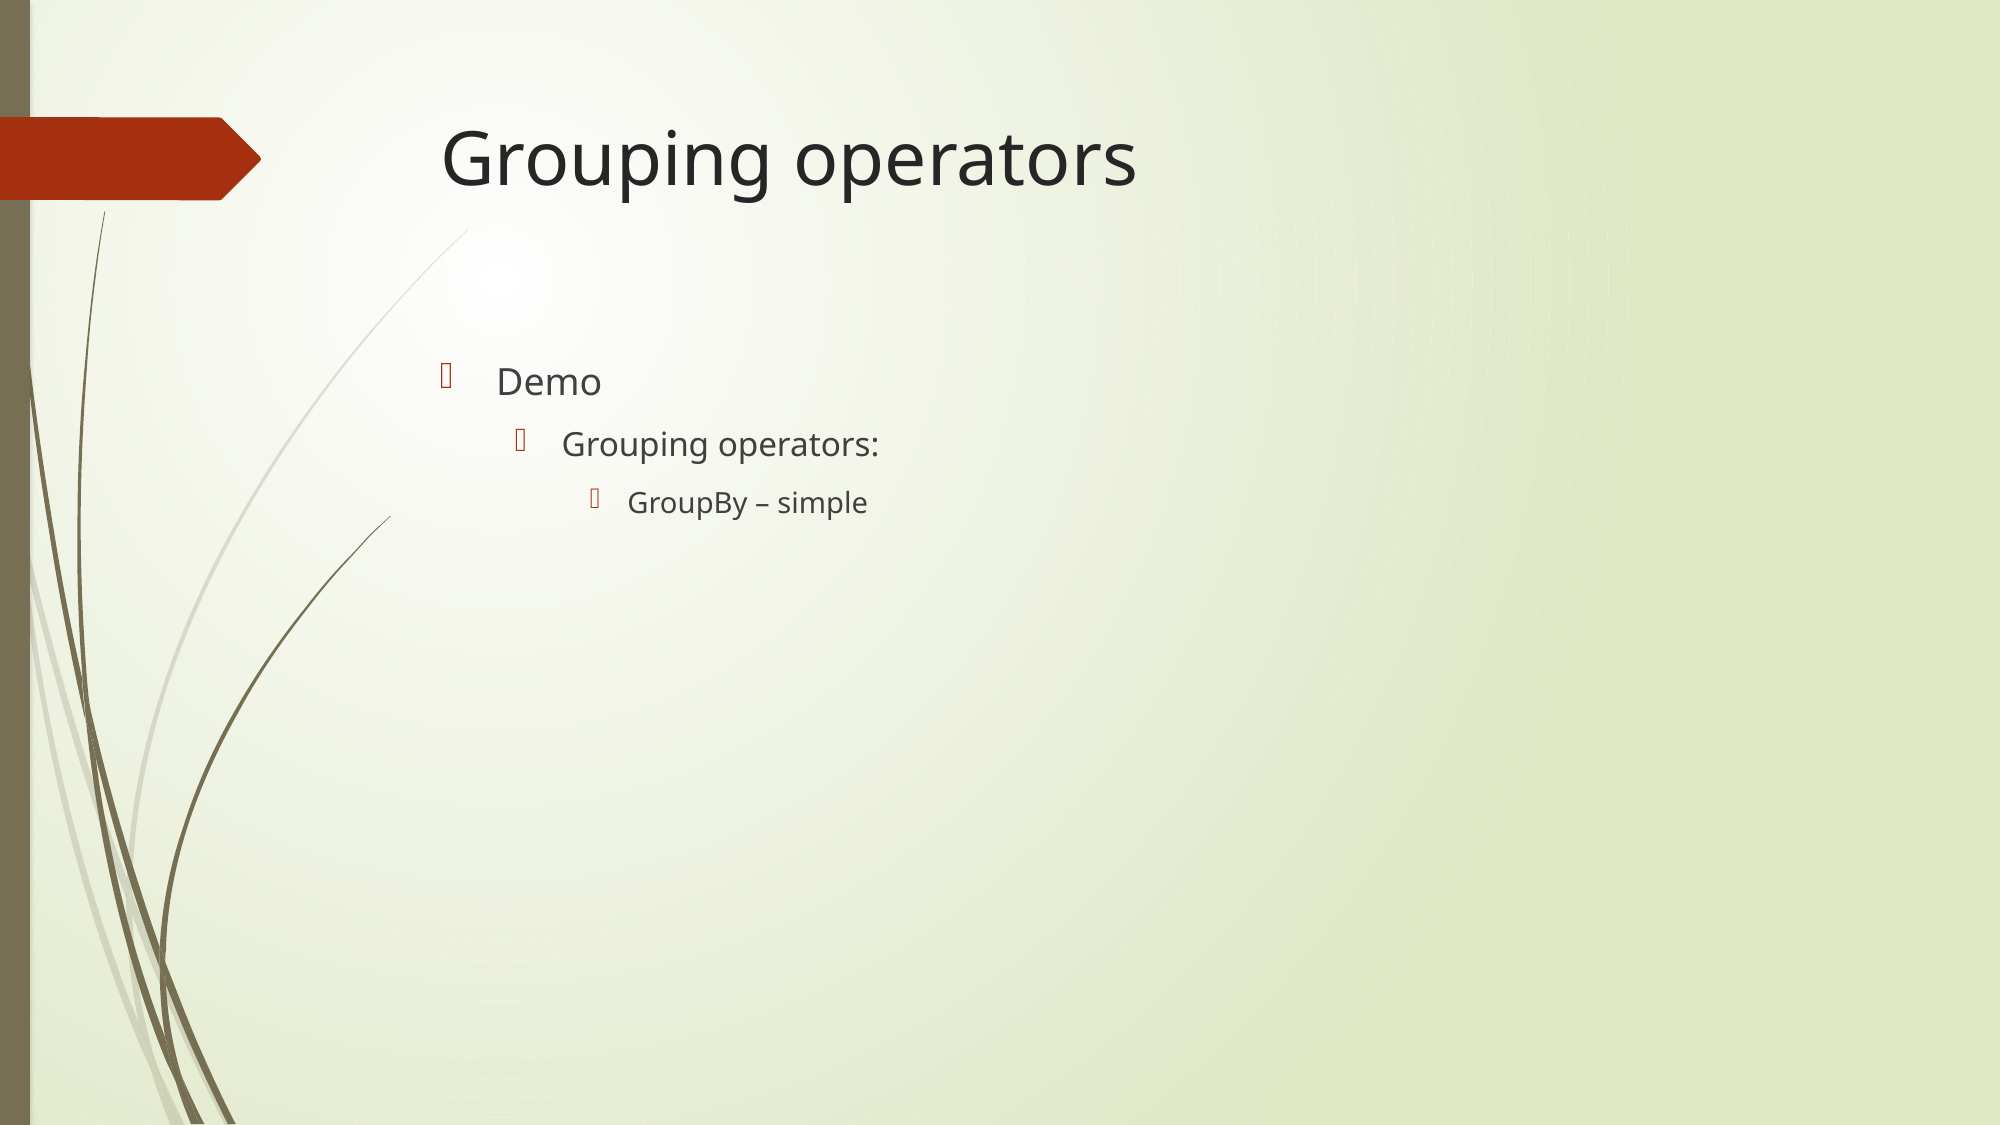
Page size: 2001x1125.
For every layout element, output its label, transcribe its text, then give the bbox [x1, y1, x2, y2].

list Demo Grouping operators: GroupBy – simple [424, 350, 1888, 970]
title Grouping operators [425, 102, 1888, 313]
